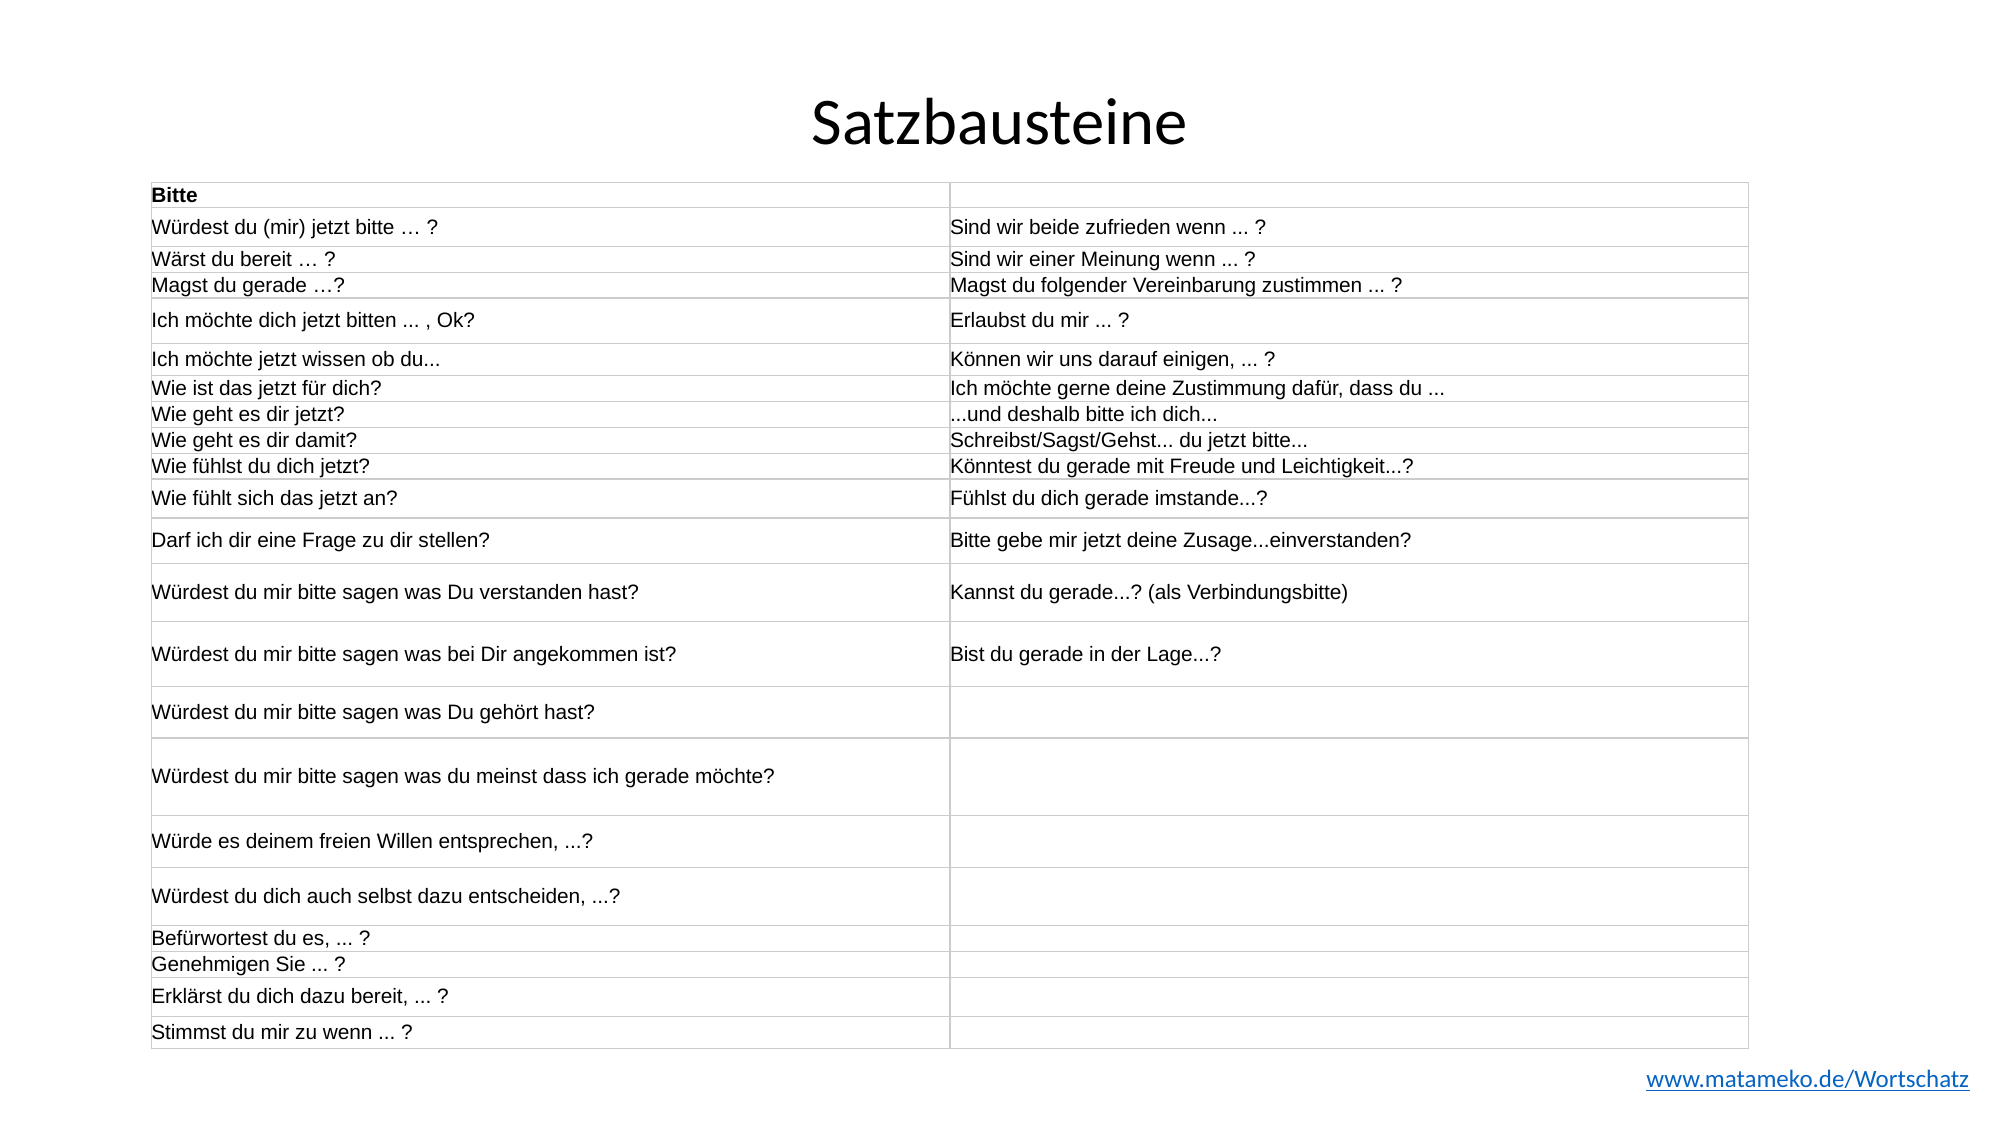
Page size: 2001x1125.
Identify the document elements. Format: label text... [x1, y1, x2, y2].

table_cell [951, 978, 1748, 1016]
table_cell Wie geht es dir damit? [152, 428, 949, 453]
table_cell [951, 1017, 1748, 1048]
table_cell Darf ich dir eine Frage zu dir stellen? [152, 519, 949, 563]
table_cell Wie fühlt sich das jetzt an? [152, 480, 949, 517]
text_box www.matameko.de/Wortschatz [1631, 1055, 1985, 1101]
table_cell Magst du gerade …? [152, 273, 949, 297]
table_cell Magst du folgender Vereinbarung zustimmen ... ? [951, 273, 1748, 297]
table_header Bitte [152, 183, 949, 207]
table_cell Erklärst du dich dazu bereit, ... ? [152, 978, 949, 1016]
table_cell Wie ist das jetzt für dich? [152, 376, 949, 401]
table_cell [951, 816, 1748, 867]
table_cell Genehmigen Sie ... ? [152, 952, 949, 977]
table_cell Würdest du mir bitte sagen was du meinst dass ich gerade möchte? [152, 739, 949, 815]
table_cell Bist du gerade in der Lage...? [951, 622, 1748, 686]
table_cell Würde es deinem freien Willen entsprechen, ...? [152, 816, 949, 867]
table_cell Sind wir einer Meinung wenn ... ? [951, 247, 1748, 272]
table_cell Würdest du (mir) jetzt bitte … ? [152, 208, 949, 246]
table_cell Ich möchte gerne deine Zustimmung dafür, dass du ... [951, 376, 1748, 401]
table_cell Können wir uns darauf einigen, ... ? [951, 344, 1748, 375]
table_cell [951, 952, 1748, 977]
table_cell [951, 687, 1748, 737]
table_cell Stimmst du mir zu wenn ... ? [152, 1017, 949, 1048]
table_cell Erlaubst du mir ... ? [951, 299, 1748, 343]
table_cell Schreibst/Sagst/Gehst... du jetzt bitte... [951, 428, 1748, 453]
table_cell [951, 739, 1748, 815]
table_cell ...und deshalb bitte ich dich... [951, 402, 1748, 427]
table_cell Bitte gebe mir jetzt deine Zusage...einverstanden? [951, 519, 1748, 563]
table_header [951, 183, 1748, 207]
table_cell Würdest du mir bitte sagen was Du verstanden hast? [152, 564, 949, 621]
table_cell Wie fühlst du dich jetzt? [152, 454, 949, 478]
table_cell Sind wir beide zufrieden wenn ... ? [951, 208, 1748, 246]
table_cell [951, 868, 1748, 925]
table_cell Wie geht es dir jetzt? [152, 402, 949, 427]
table_cell Wärst du bereit … ? [152, 247, 949, 272]
table_cell Befürwortest du es, ... ? [152, 926, 949, 951]
table_cell Fühlst du dich gerade imstande...? [951, 480, 1748, 517]
table_cell Kannst du gerade...? (als Verbindungsbitte) [951, 564, 1748, 621]
text_box Satzbausteine [796, 70, 1203, 166]
table_cell Würdest du dich auch selbst dazu entscheiden, ...? [152, 868, 949, 925]
table_cell Ich möchte dich jetzt bitten ... , Ok? [152, 299, 949, 343]
table_cell [951, 926, 1748, 951]
table_cell Könntest du gerade mit Freude und Leichtigkeit...? [951, 454, 1748, 478]
table_cell Würdest du mir bitte sagen was Du gehört hast? [152, 687, 949, 737]
table_cell Ich möchte jetzt wissen ob du... [152, 344, 949, 375]
table_cell Würdest du mir bitte sagen was bei Dir angekommen ist? [152, 622, 949, 686]
